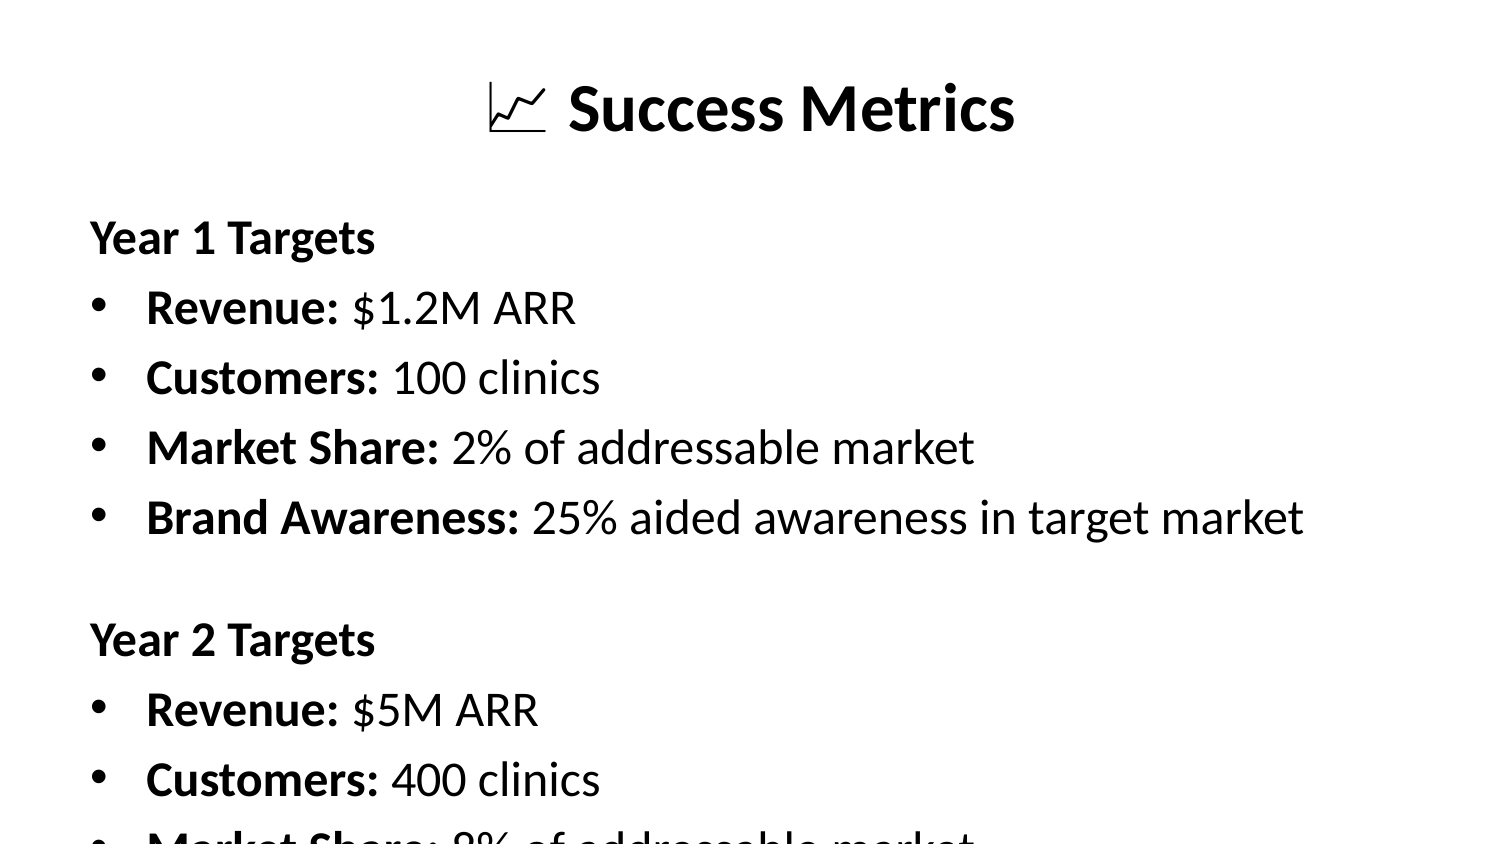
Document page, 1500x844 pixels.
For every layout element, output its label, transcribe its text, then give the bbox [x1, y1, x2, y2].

list Year 1 Targets Revenue: $1.2M ARR Customers: 100 clinics Market Share: 2% of addressable market Brand Awareness: 25% aided awareness in target market Year 2 Targets Revenue: $5M ARR Customers: 400 clinics Market Share: 8% of addressable market International: 2 new markets Year 3 Targets Revenue: $15M ARR Customers: 1,000 clinics Market Share: 20% of addressable market Category Leadership: Top 3 brand recognition [75, 196, 1425, 754]
title 📈 Success Metrics [75, 33, 1425, 175]
